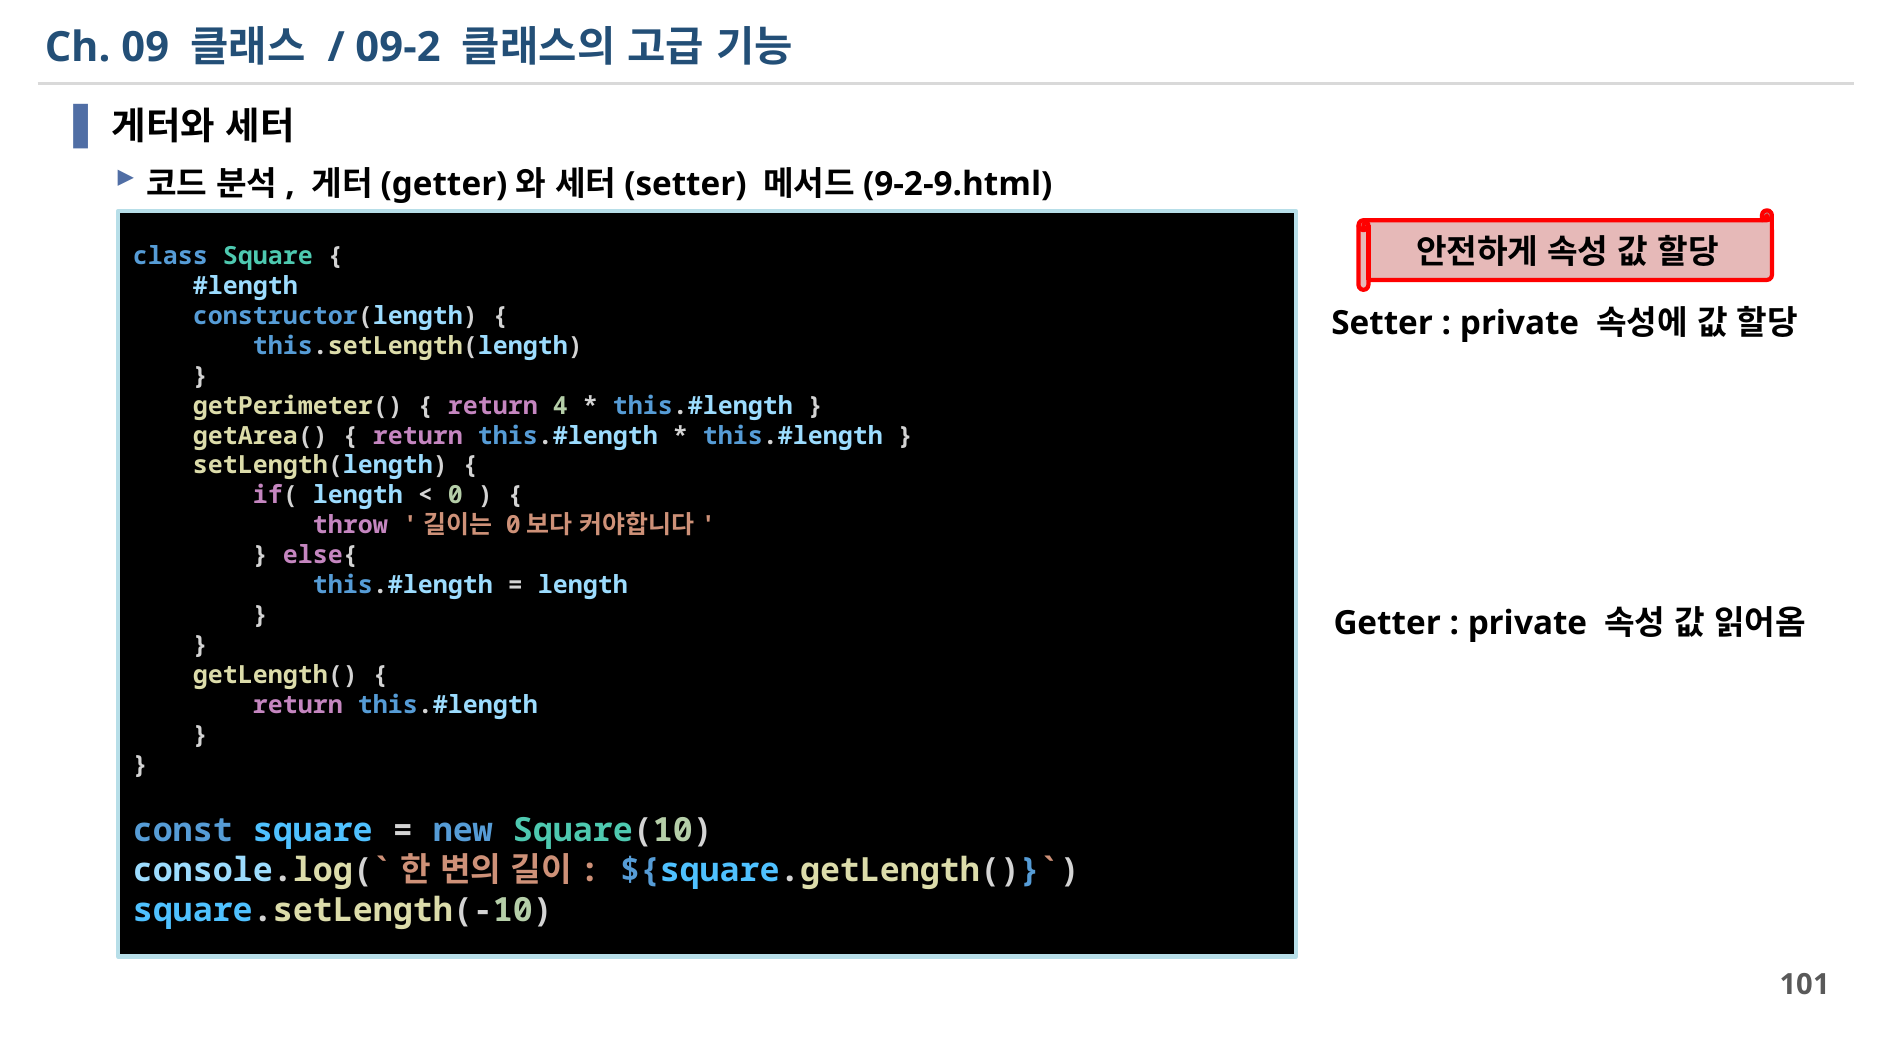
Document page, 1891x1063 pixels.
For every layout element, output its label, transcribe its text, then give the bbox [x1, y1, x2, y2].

title Ch. 09 클래스 / 09-2 클래스의 고급 기능 [29, 11, 1809, 78]
slide_number 101 [1703, 956, 1845, 1014]
text_box Getter : private 속성 값 읽어옴 [1318, 593, 1821, 649]
text_box 안전하게 속성 값 할당 [1356, 208, 1775, 292]
list 게터와 세터 코드 분석, 게터(getter)와 세터(setter) 메서드(9-2-9.html) [43, 94, 1845, 382]
text_box class Square { #length constructor(length) { this.setLength(length) } getPerimeter() { return 4 * this.#length } getArea() { return this.#length * this.#length } setLength(length) { if( length < 0 ) { throw '길이는 0보다 커야합니다' } else{ this.#length = length } } getLength() { return this.#length } } const square = new Square(10) console.log(`한 변의 길이: ${square.getLength()}`) square.setLength(-10) [116, 209, 1298, 959]
text_box Setter : private 속성에 값 할당 [1316, 293, 1813, 349]
